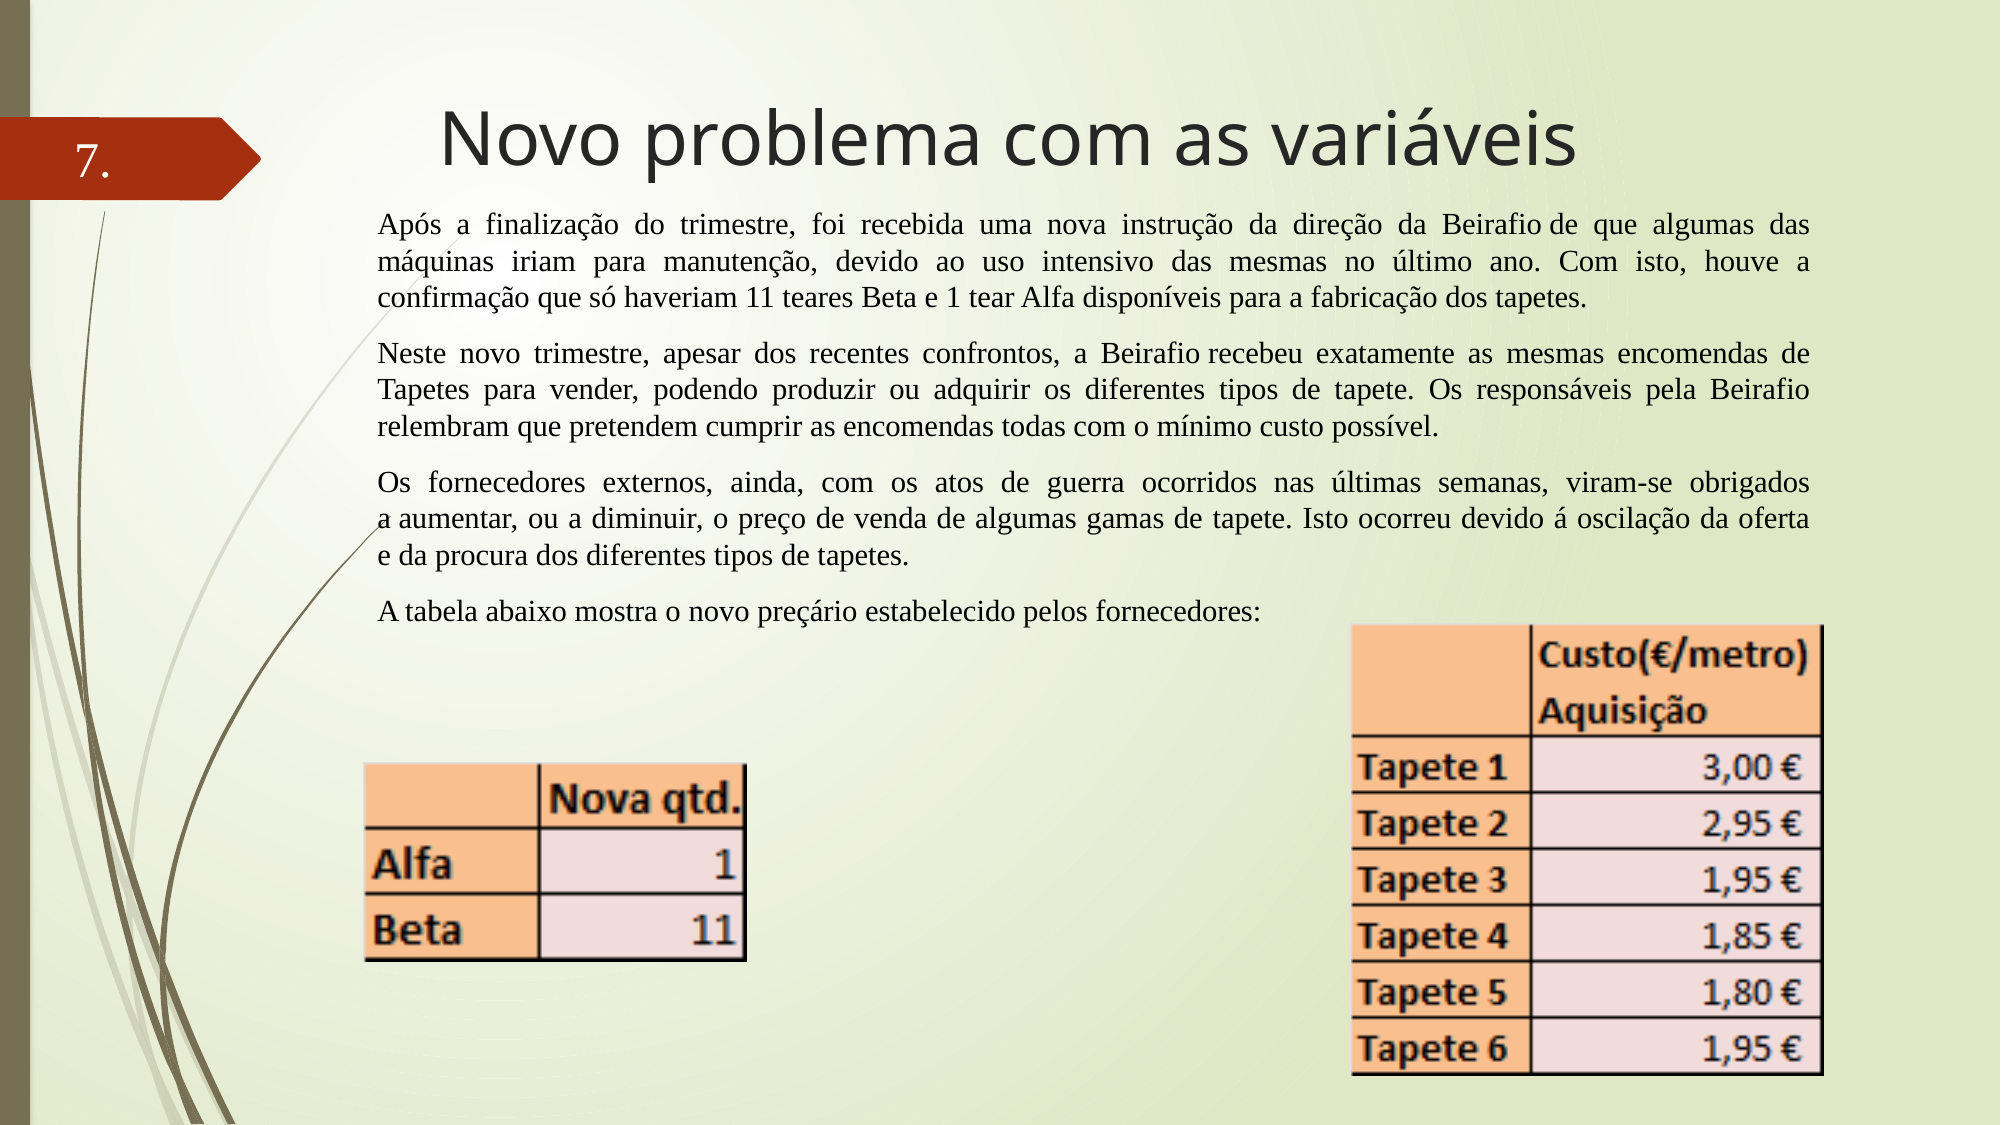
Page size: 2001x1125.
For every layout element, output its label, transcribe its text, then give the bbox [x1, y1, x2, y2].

picture [1350, 623, 1825, 1077]
title Novo problema com as variáveis [423, 82, 1886, 197]
text_box 7. [59, 120, 169, 196]
list Após a finalização do trimestre, foi recebida uma nova instrução da direção da Beirafio de que algumas das máquinas iriam para manutenção, devido ao uso intensivo das mesmas no último ano. Com isto, houve a confirmação que só haveriam 11 teares Beta e 1 tear Alfa disponíveis para a fabricação dos tapetes. Neste novo trimestre, apesar dos recentes confrontos, a Beirafio recebeu exatamente as mesmas encomendas de Tapetes para vender, podendo produzir ou adquirir os diferentes tipos de tapete. Os responsáveis pela Beirafio relembram que pretendem cumprir as encomendas todas com o mínimo custo possível. Os fornecedores externos, ainda, com os atos de guerra ocorridos nas últimas semanas, viram-se obrigados a aumentar, ou a diminuir, o preço de venda de algumas gamas de tapete. Isto ocorreu devido á oscilação da oferta e da procura dos diferentes tipos de tapetes. A tabela abaixo mostra o novo preçário estabelecido pelos fornecedores: [362, 196, 1825, 638]
picture [362, 762, 748, 962]
